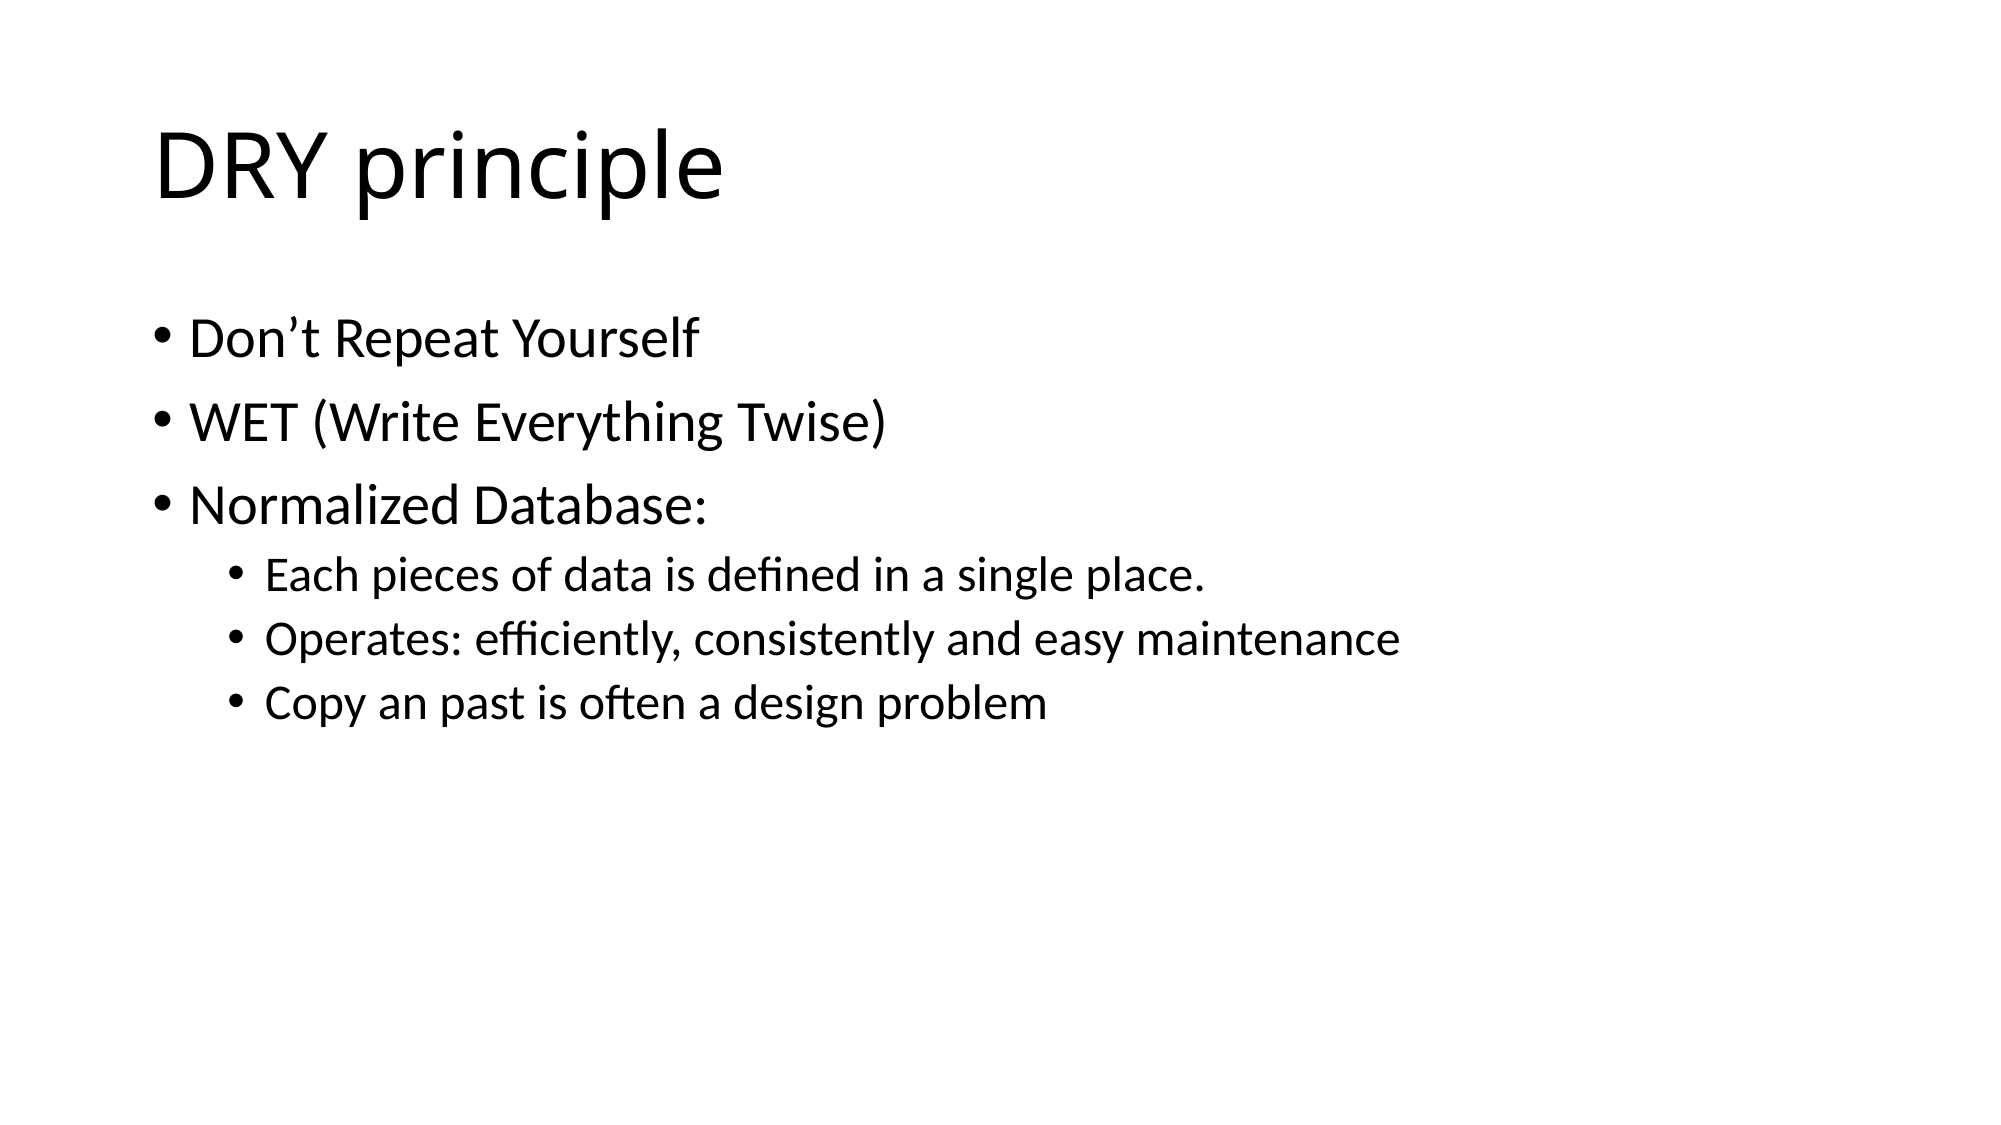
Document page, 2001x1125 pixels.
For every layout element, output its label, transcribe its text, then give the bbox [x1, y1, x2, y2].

title DRY principle [137, 59, 1863, 278]
list Don’t Repeat Yourself WET (Write Everything Twise) Normalized Database: Each pieces of data is defined in a single place. Operates: efficiently, consistently and easy maintenance Copy an past is often a design problem [137, 299, 1863, 1014]
